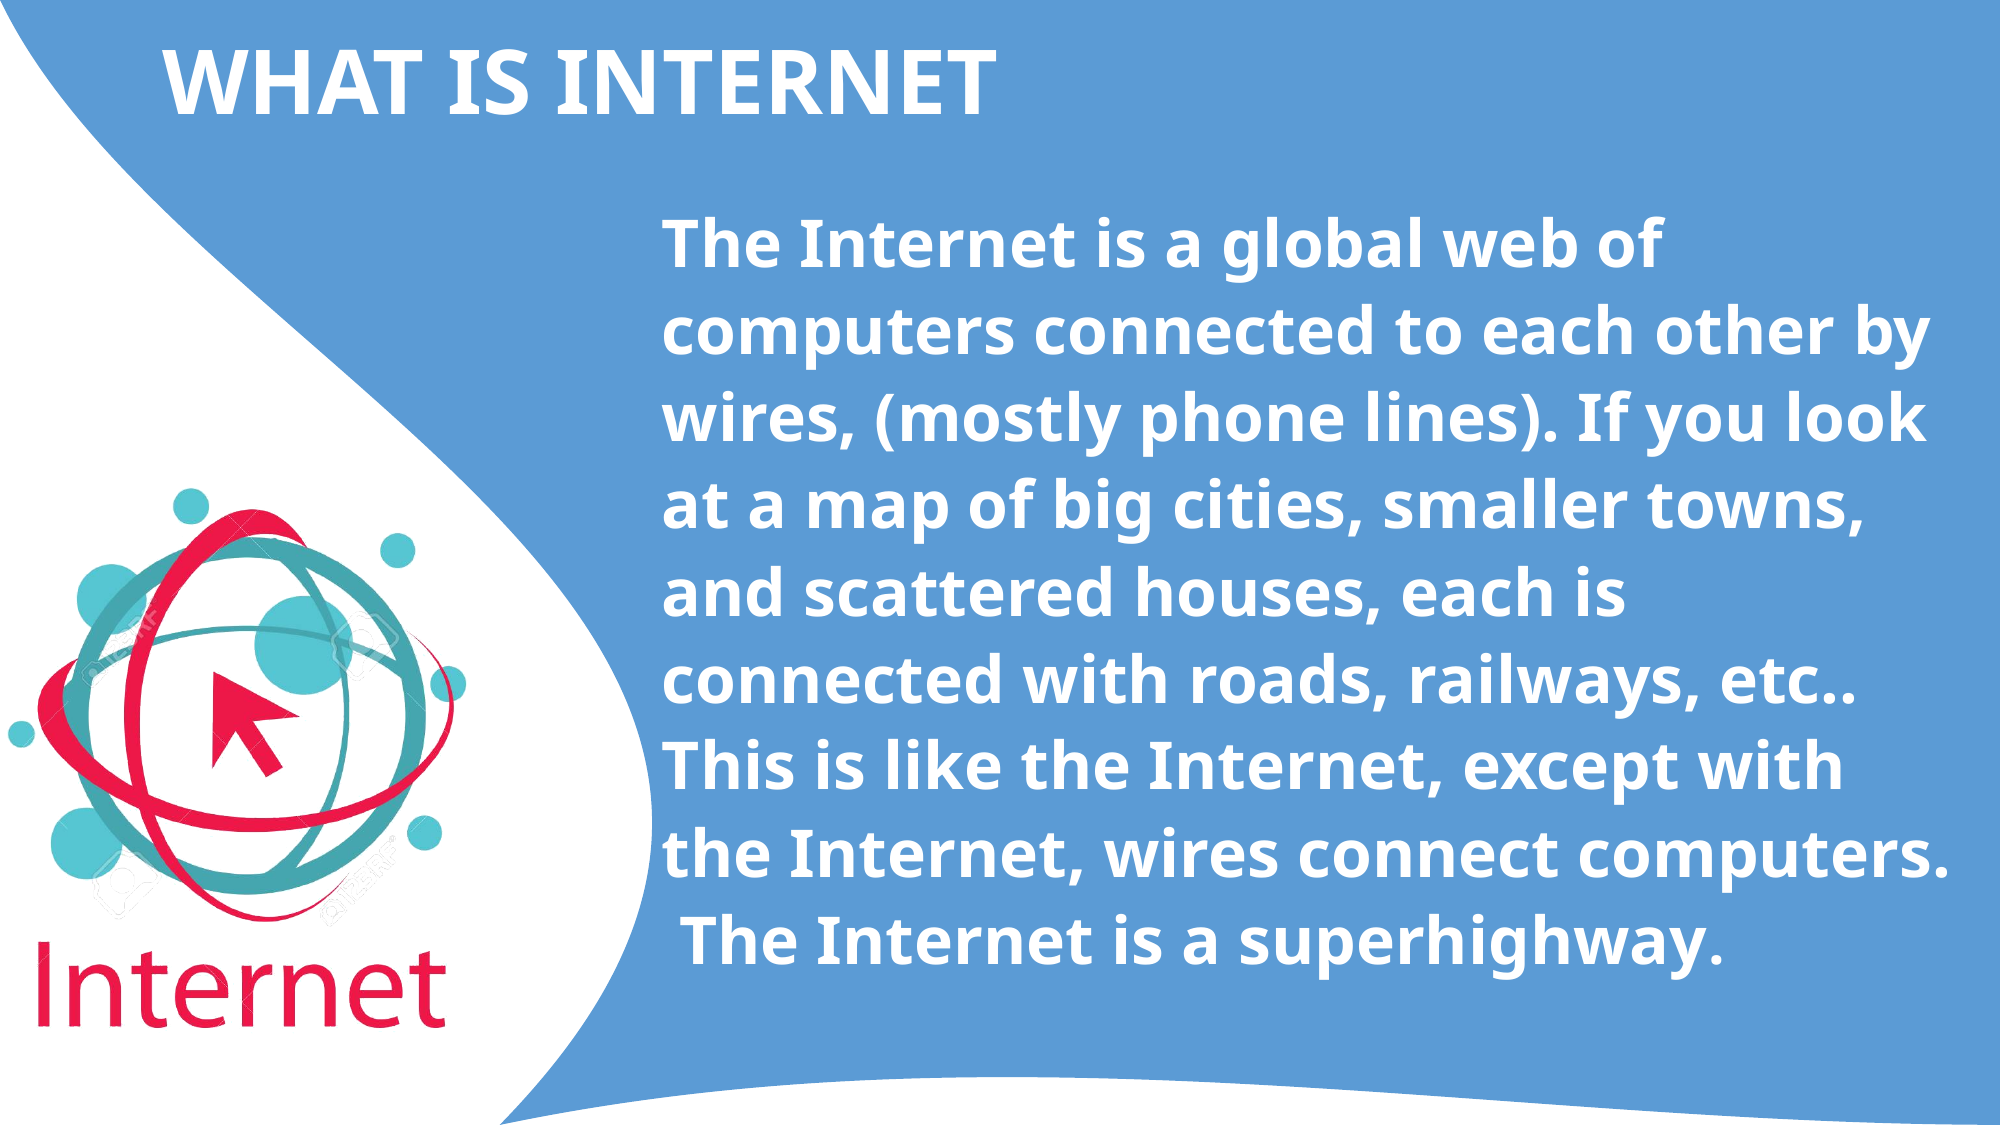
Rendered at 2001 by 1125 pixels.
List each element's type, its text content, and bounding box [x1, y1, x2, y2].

text_box [0, 0, 2000, 1125]
list The Internet is a global web of computers connected to each other by wires, (mostly phone lines). If you look at a map of big cities, smaller towns, and scattered houses, each is connected with roads, railways, etc.. This is like the Internet, except with the Internet, wires connect computers. The Internet is a superhighway. [646, 186, 1971, 1069]
text_box WHAT IS INTERNET [147, 29, 1853, 142]
picture [0, 469, 519, 1051]
